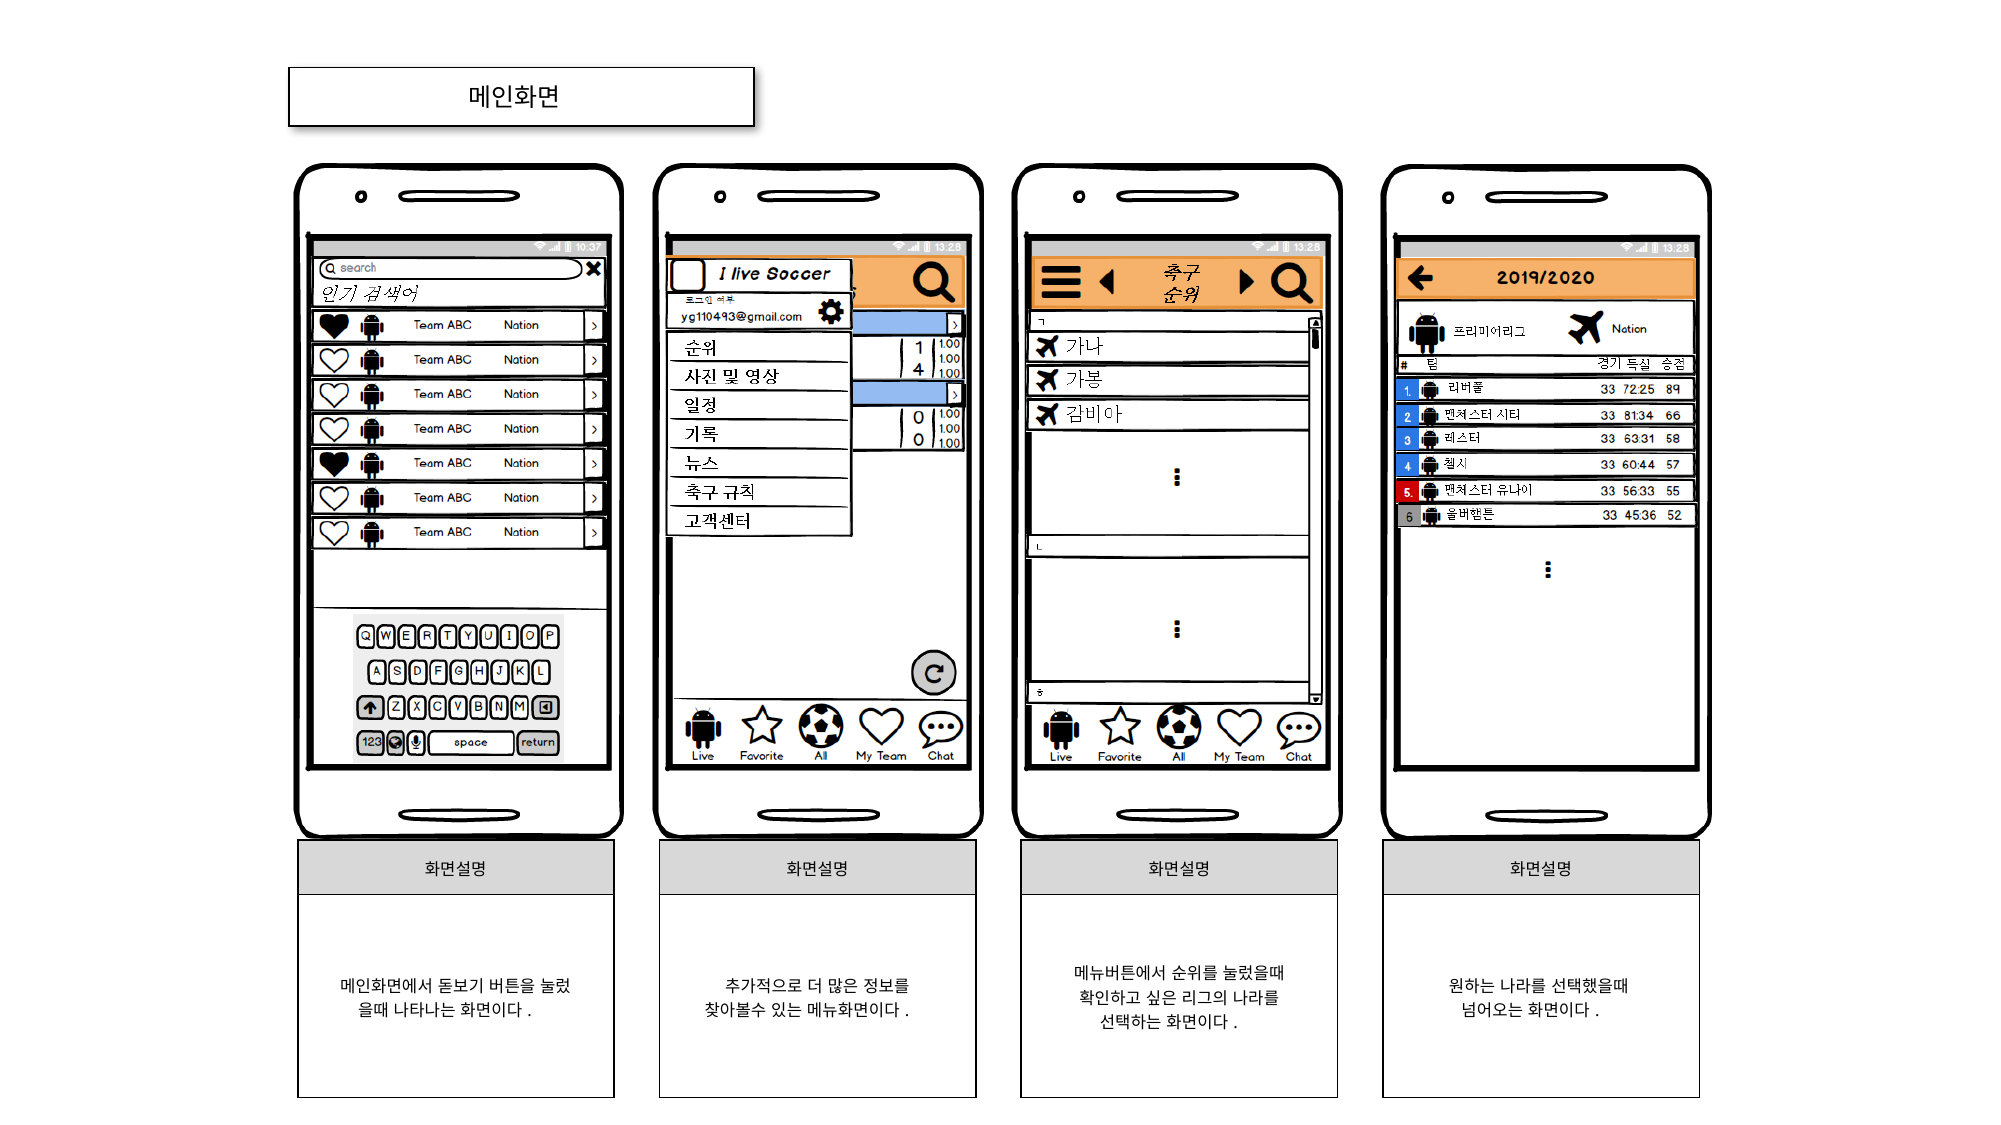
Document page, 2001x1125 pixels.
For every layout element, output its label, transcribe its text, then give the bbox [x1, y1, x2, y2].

table_header 화면설명 [1384, 849, 1699, 894]
picture [1379, 164, 1712, 841]
table_cell 원하는 나라를 선택했을때 넘어오는 화면이다. [1384, 895, 1699, 1097]
table_header 화면설명 [1022, 850, 1337, 894]
picture [1010, 163, 1343, 840]
table_header 화면설명 [299, 850, 613, 894]
text_box 메인화면 [289, 67, 754, 127]
picture [291, 163, 625, 840]
picture [651, 163, 984, 840]
table_cell 메인화면에서 돋보기 버튼을 눌렀 을때 나타나는 화면이다. [299, 895, 613, 1097]
table_cell 메뉴버튼에서 순위를 눌렀을때 확인하고 싶은 리그의 나라를 선택하는 화면이다. [1022, 895, 1337, 1097]
table_header 화면설명 [660, 850, 975, 894]
table_cell 추가적으로 더 많은 정보를 찾아볼수 있는 메뉴화면이다. [660, 895, 975, 1097]
